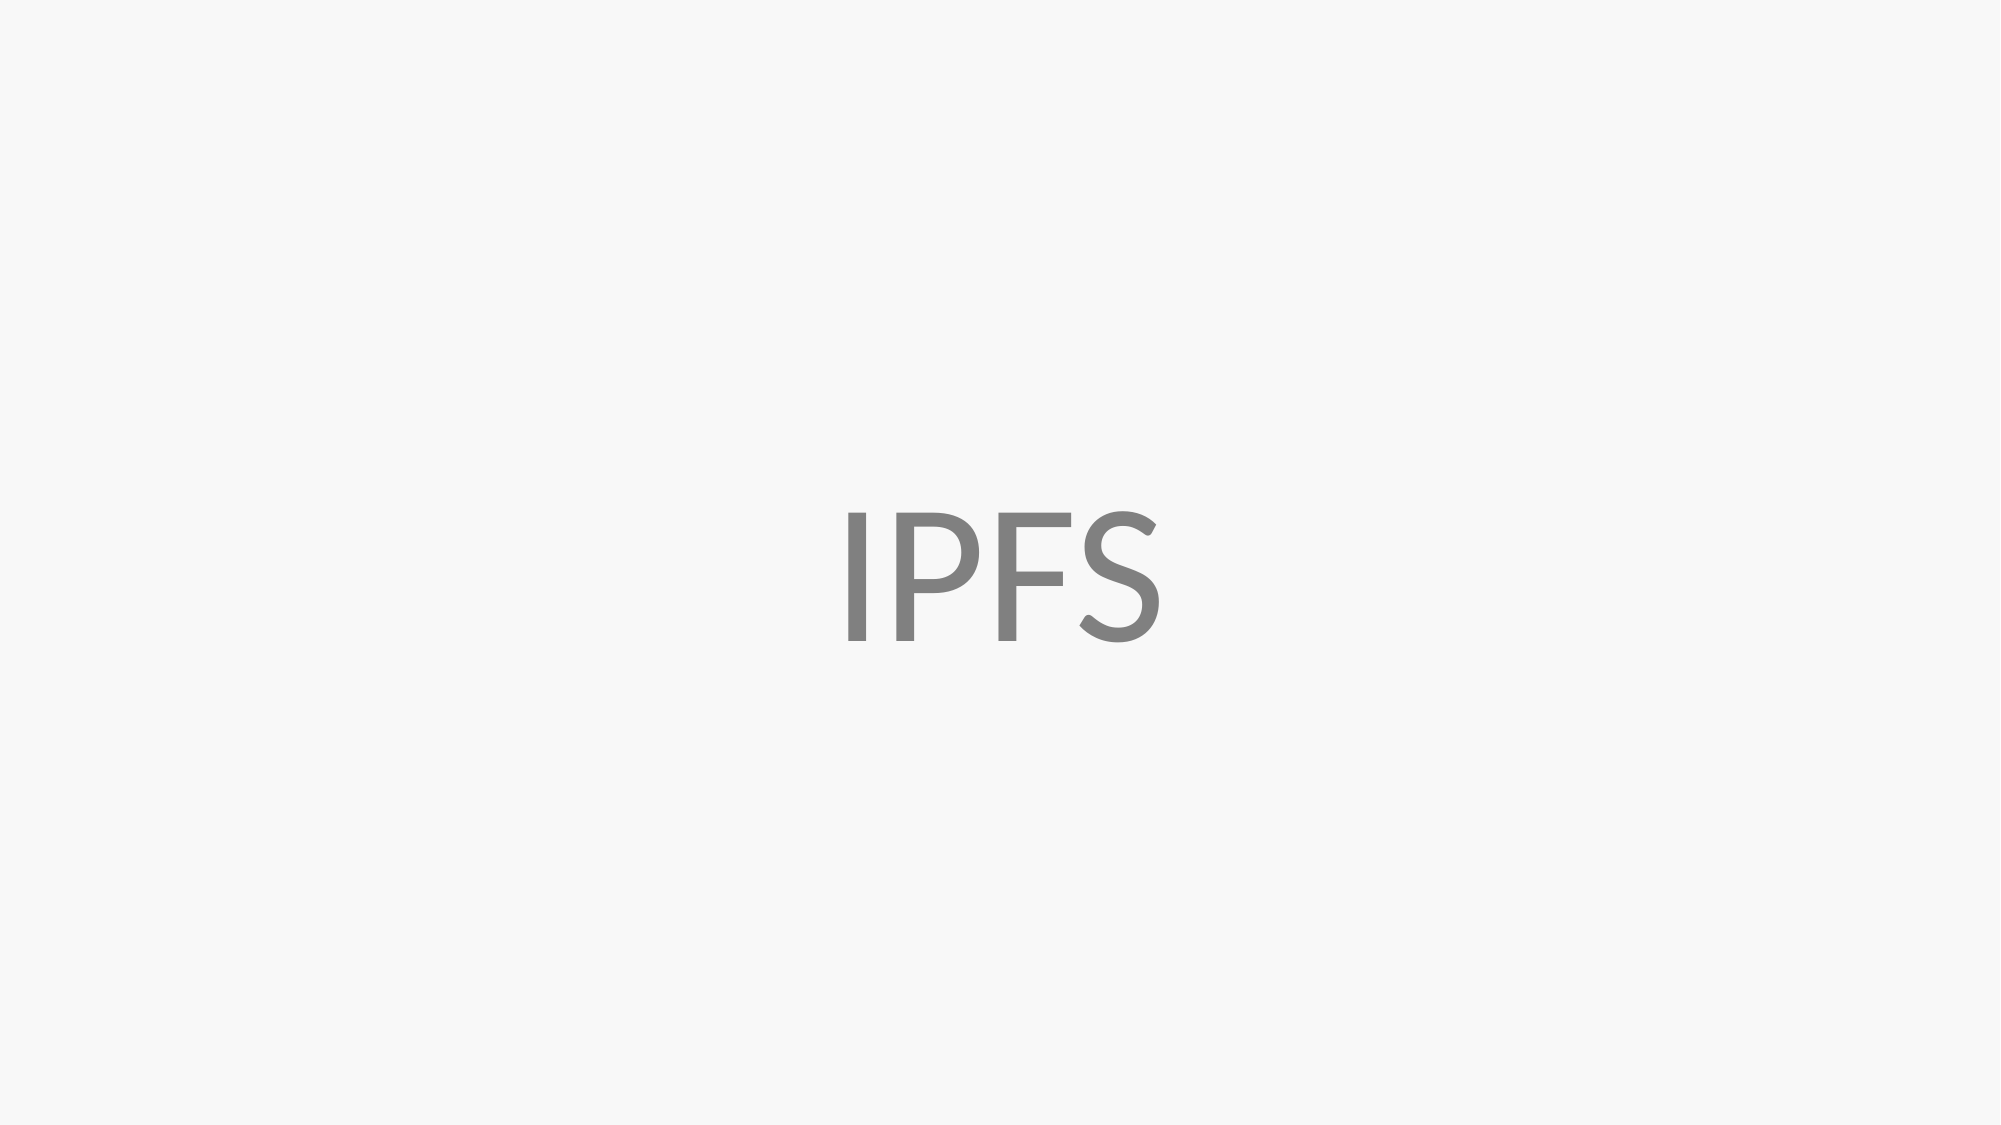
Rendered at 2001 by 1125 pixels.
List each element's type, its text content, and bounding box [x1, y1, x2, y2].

text_box IPFS [817, 433, 1183, 689]
